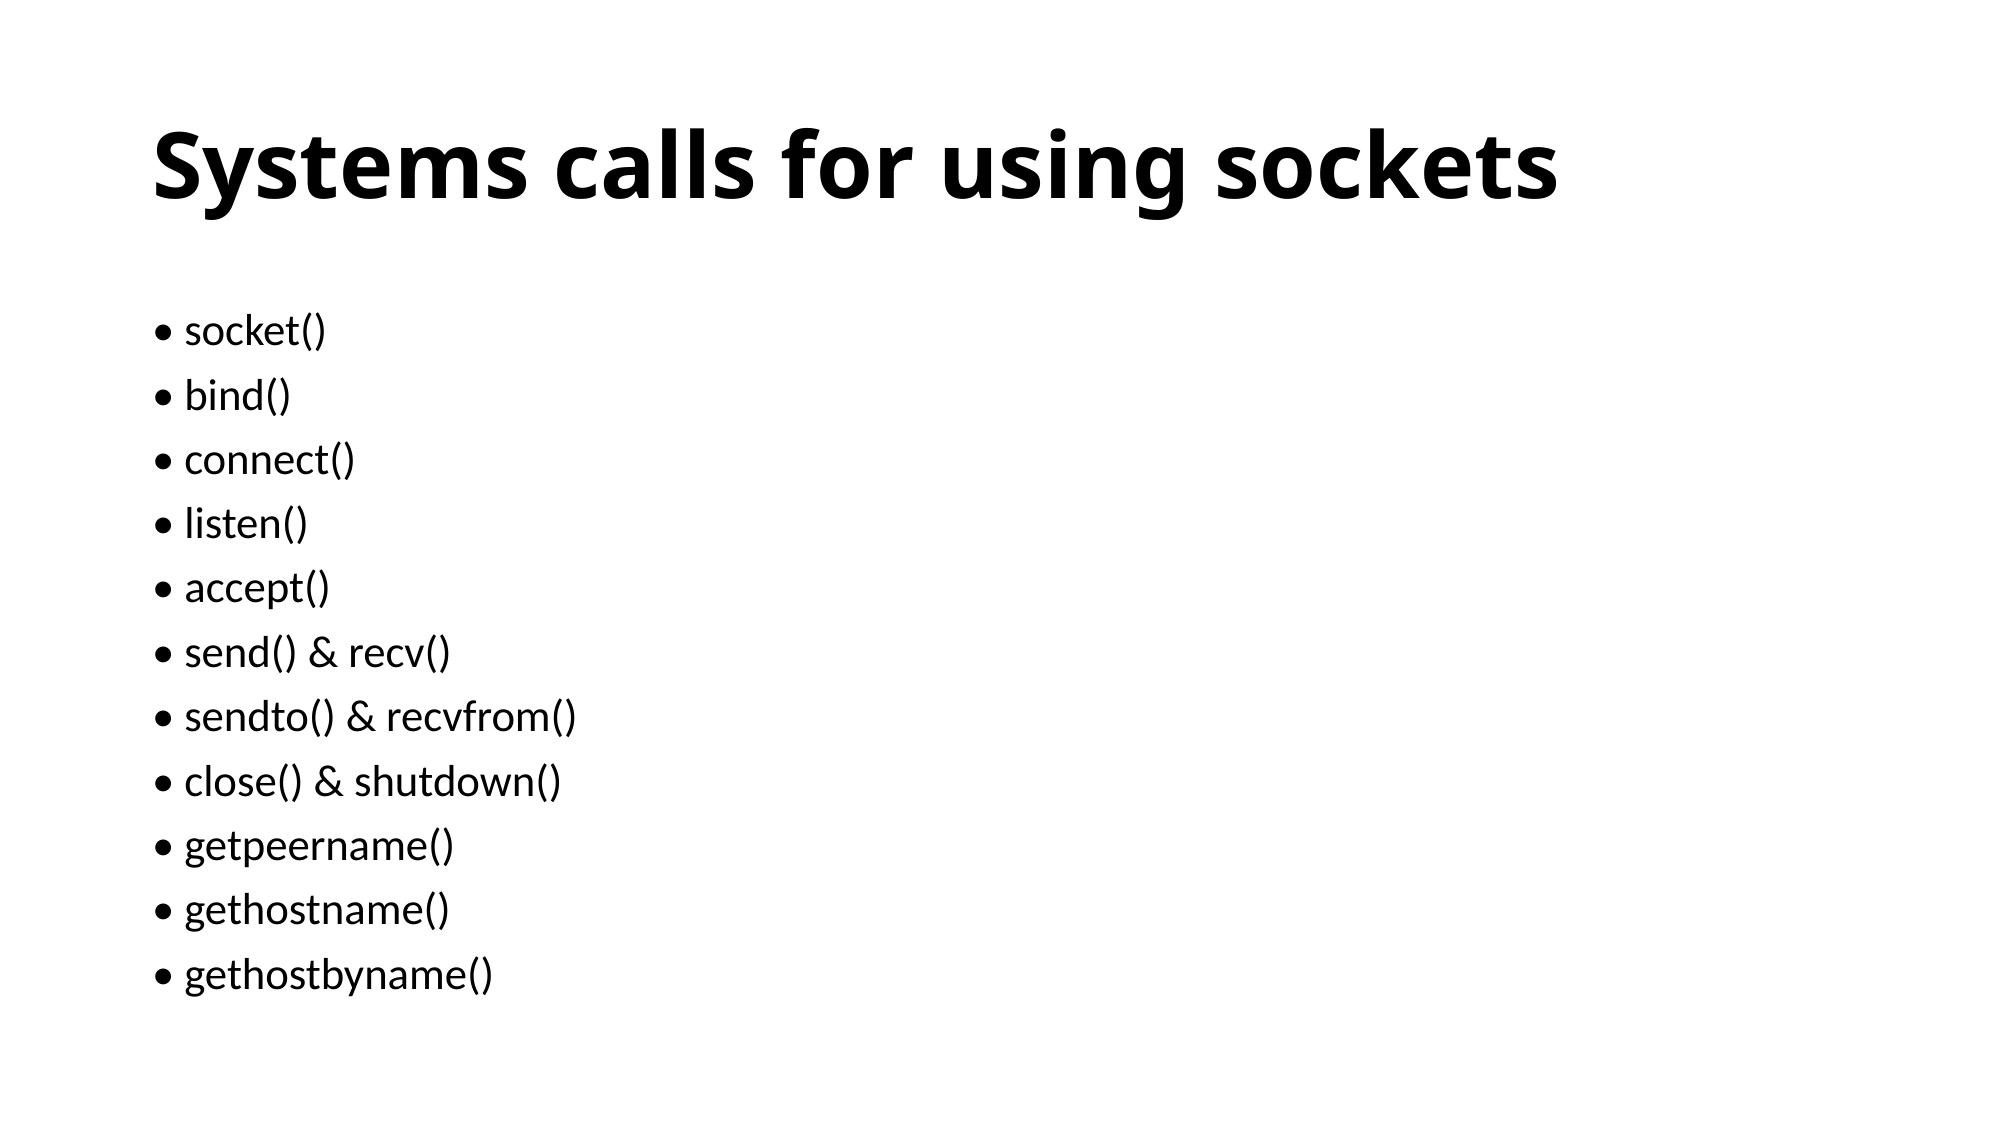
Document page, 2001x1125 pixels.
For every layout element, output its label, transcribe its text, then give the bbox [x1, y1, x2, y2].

text_box Systems calls for using sockets [137, 59, 1863, 278]
text_box • socket() • bind() • connect() • listen() • accept() • send() & recv() • sendto() & recvfrom() • close() & shutdown() • getpeername() • gethostname() • gethostbyname() [137, 299, 1863, 1014]
